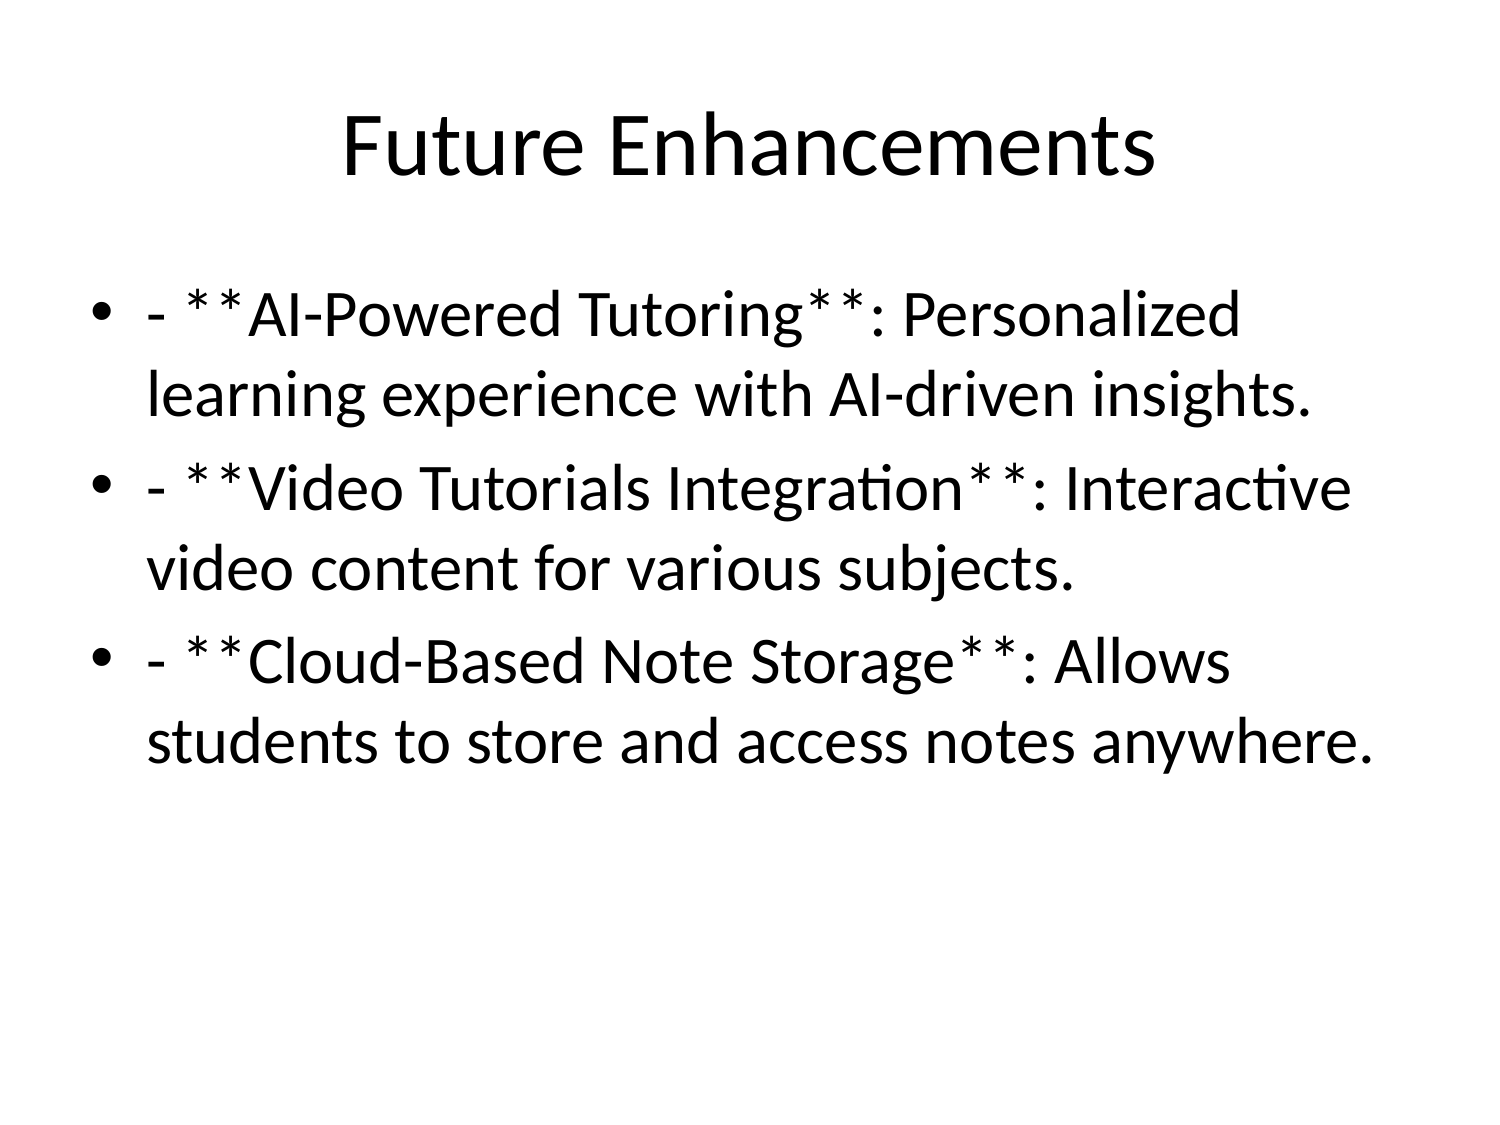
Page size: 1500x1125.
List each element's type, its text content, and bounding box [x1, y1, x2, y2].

title Future Enhancements [75, 45, 1425, 233]
list - **AI-Powered Tutoring**: Personalized learning experience with AI-driven insights. - **Video Tutorials Integration**: Interactive video content for various subjects. - **Cloud-Based Note Storage**: Allows students to store and access notes anywhere. [75, 262, 1425, 1005]
